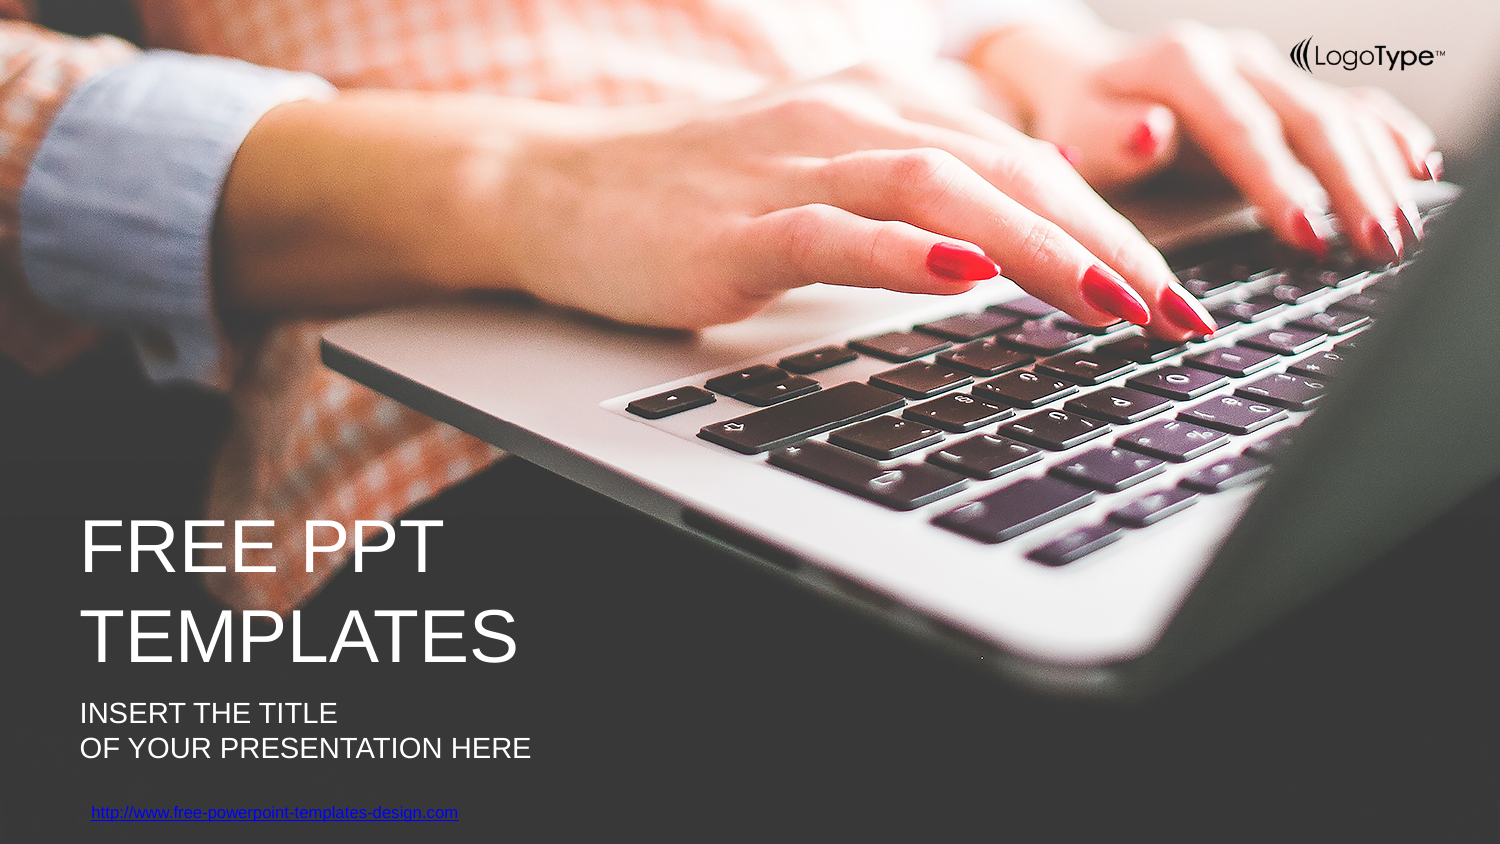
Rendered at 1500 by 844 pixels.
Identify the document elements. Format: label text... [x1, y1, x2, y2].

text_box http://www.free-powerpoint-templates-design.com [76, 794, 1500, 830]
picture [0, 0, 1500, 844]
list FREE PPT TEMPLATES [64, 492, 727, 681]
list INSERT THE TITLE OF YOUR PRESENTATION HERE [64, 681, 727, 777]
